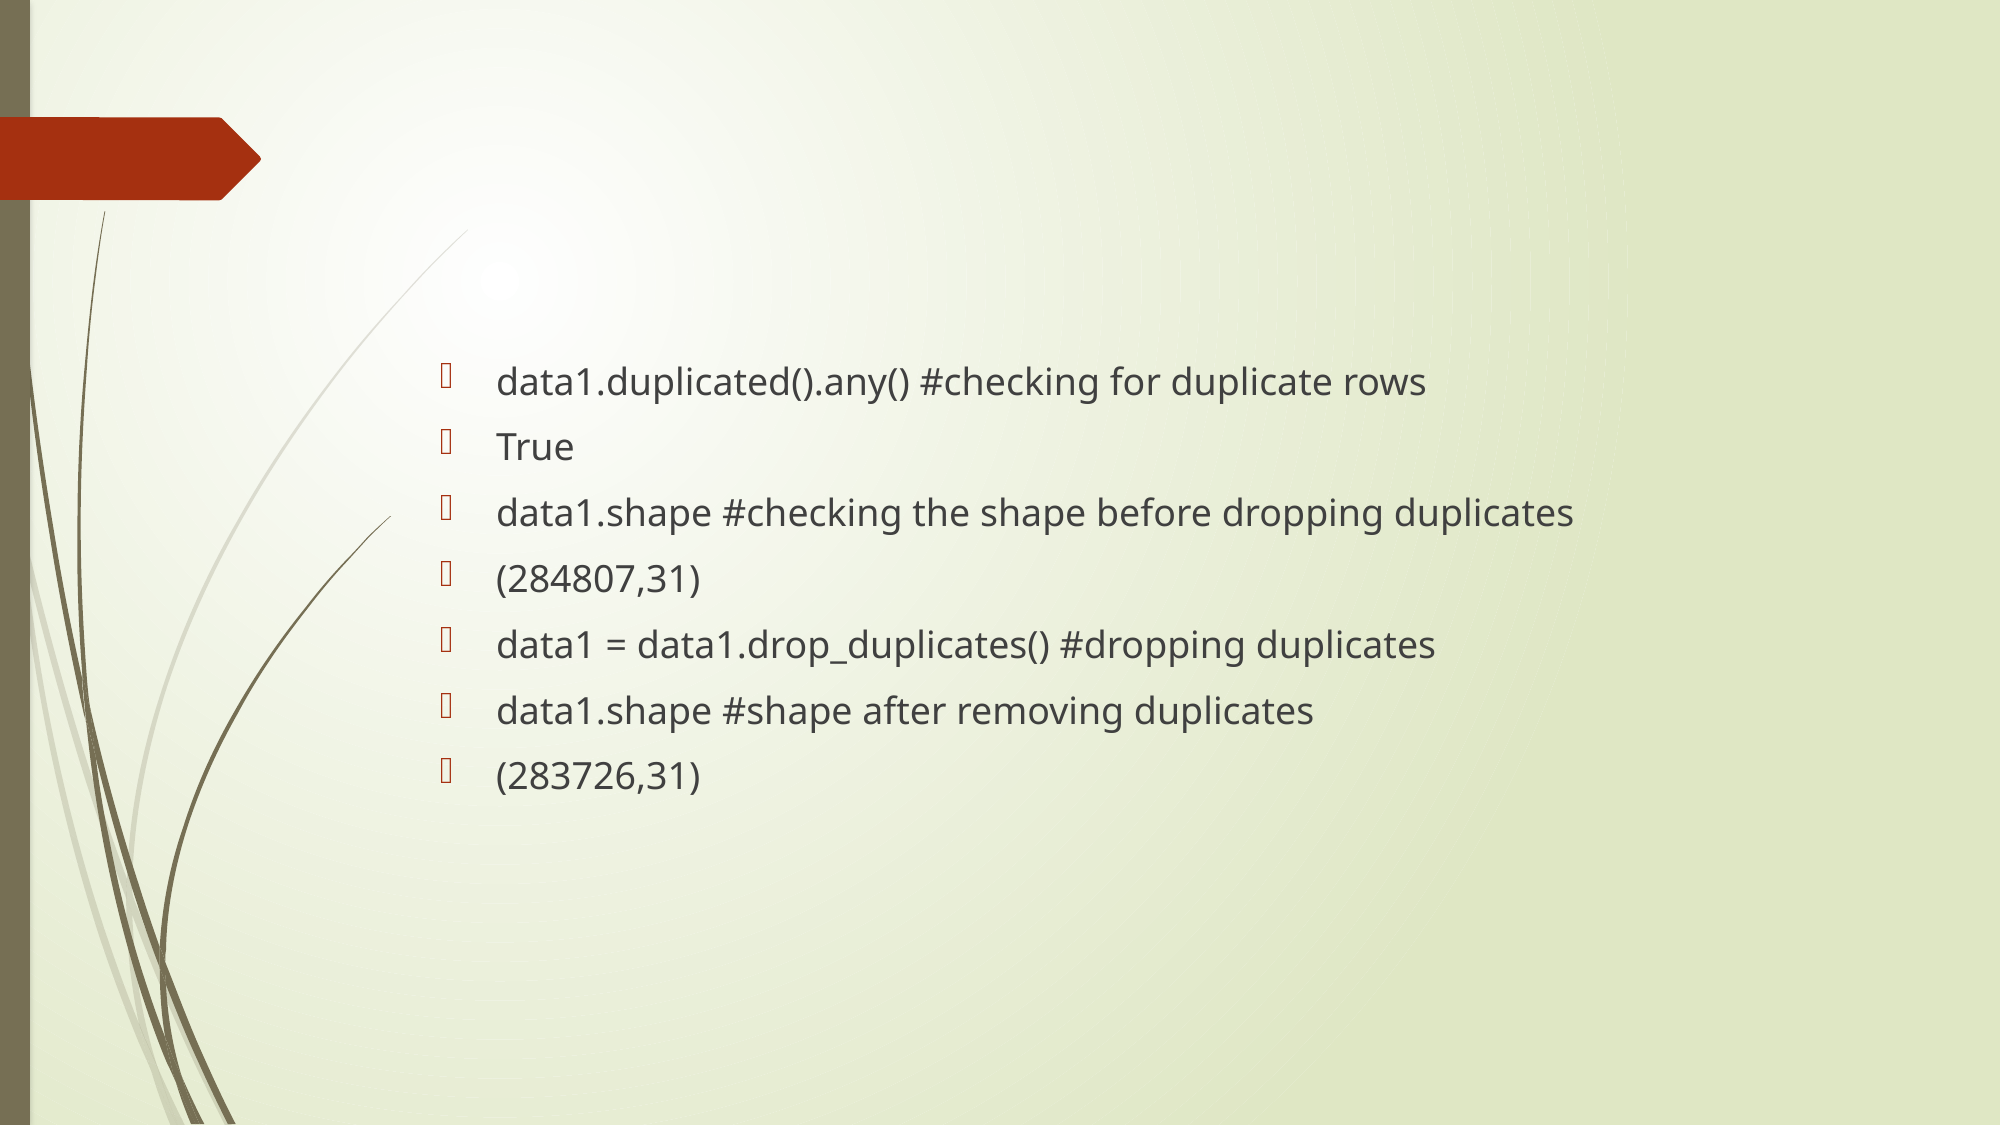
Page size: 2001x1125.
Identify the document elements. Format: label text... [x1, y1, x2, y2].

list data1.duplicated().any() #checking for duplicate rows True data1.shape #checking the shape before dropping duplicates (284807,31) data1 = data1.drop_duplicates() #dropping duplicates data1.shape #shape after removing duplicates (283726,31) [424, 350, 1888, 970]
